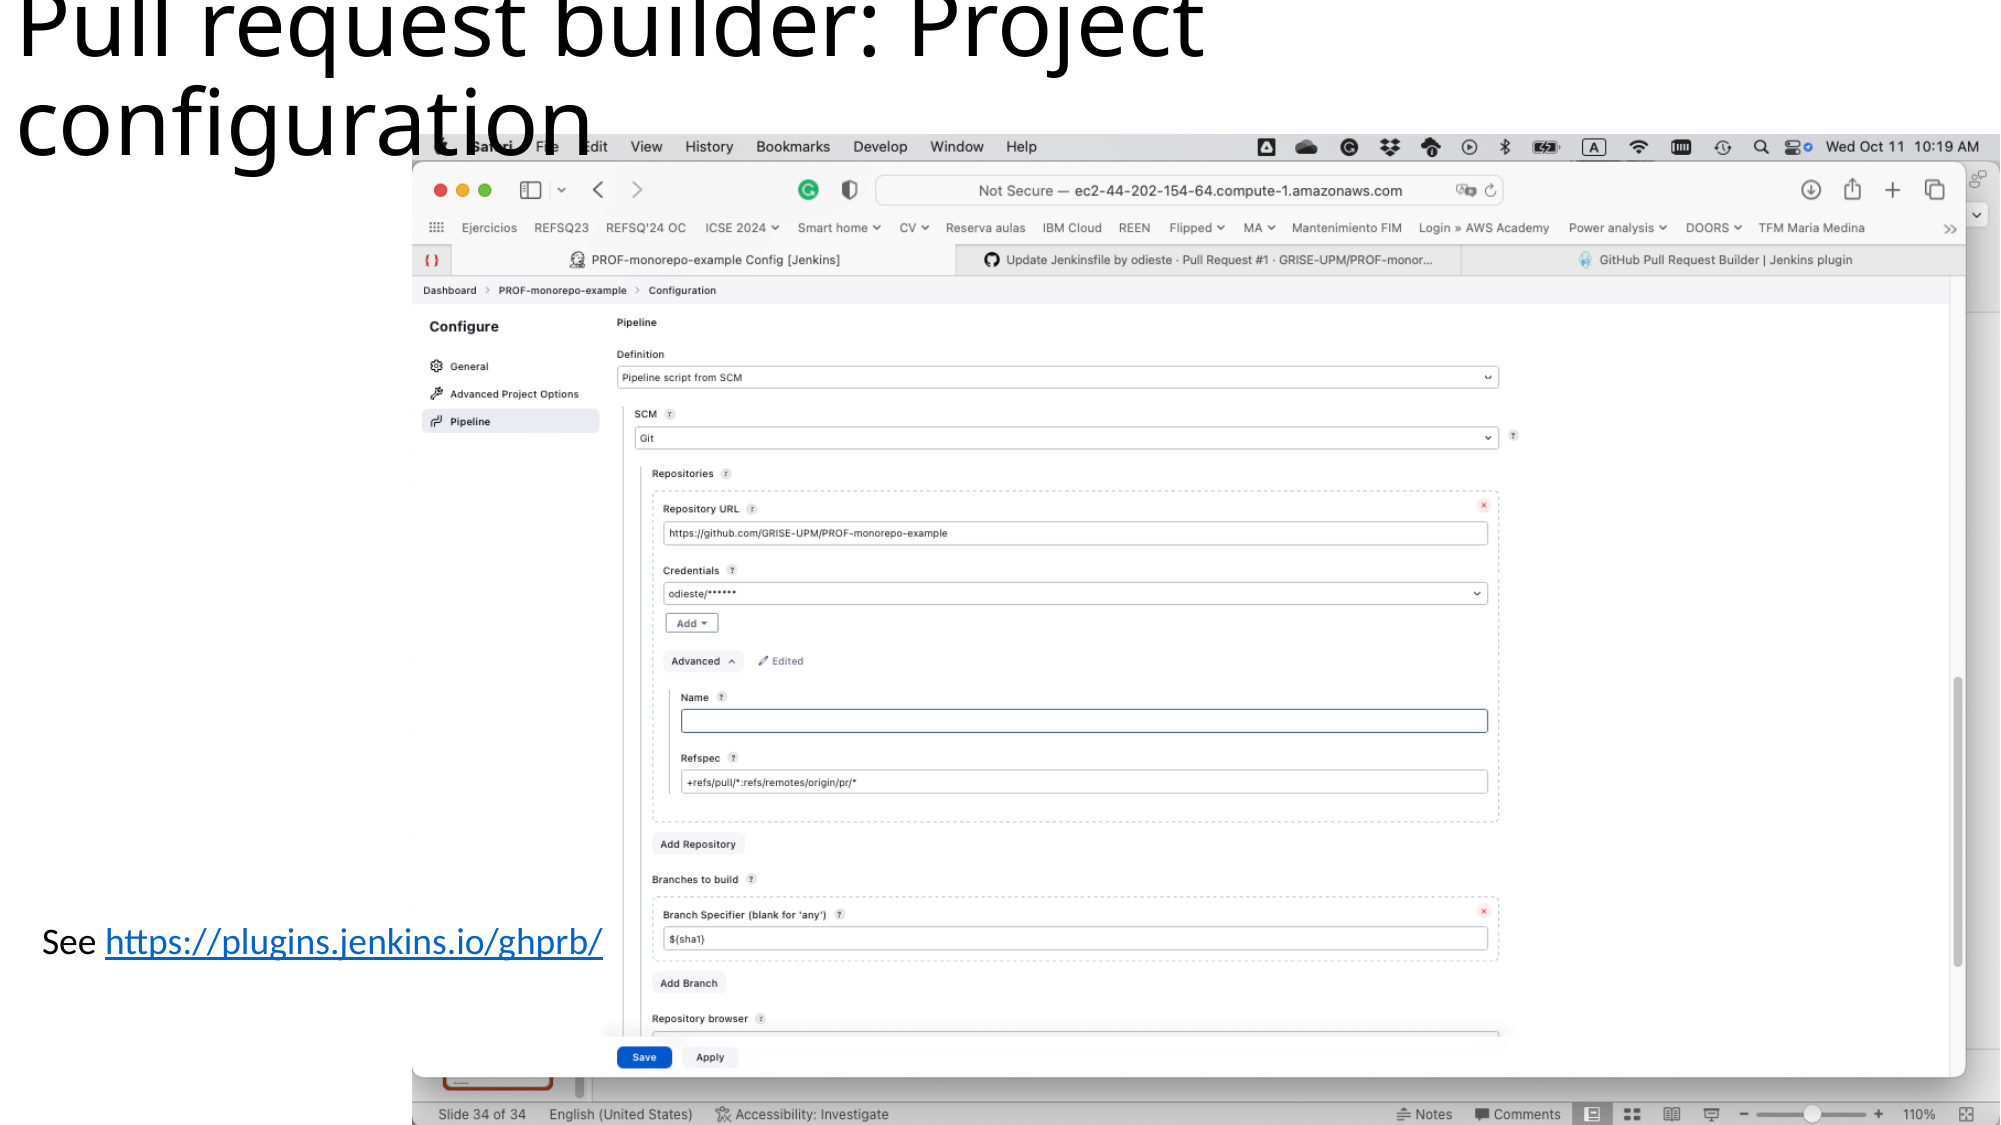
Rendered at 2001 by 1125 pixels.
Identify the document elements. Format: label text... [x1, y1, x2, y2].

text_box See https://plugins.jenkins.io/ghprb/ [27, 909, 412, 970]
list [412, 134, 2000, 1125]
title Pull request builder: Project configuration [0, 0, 1725, 186]
